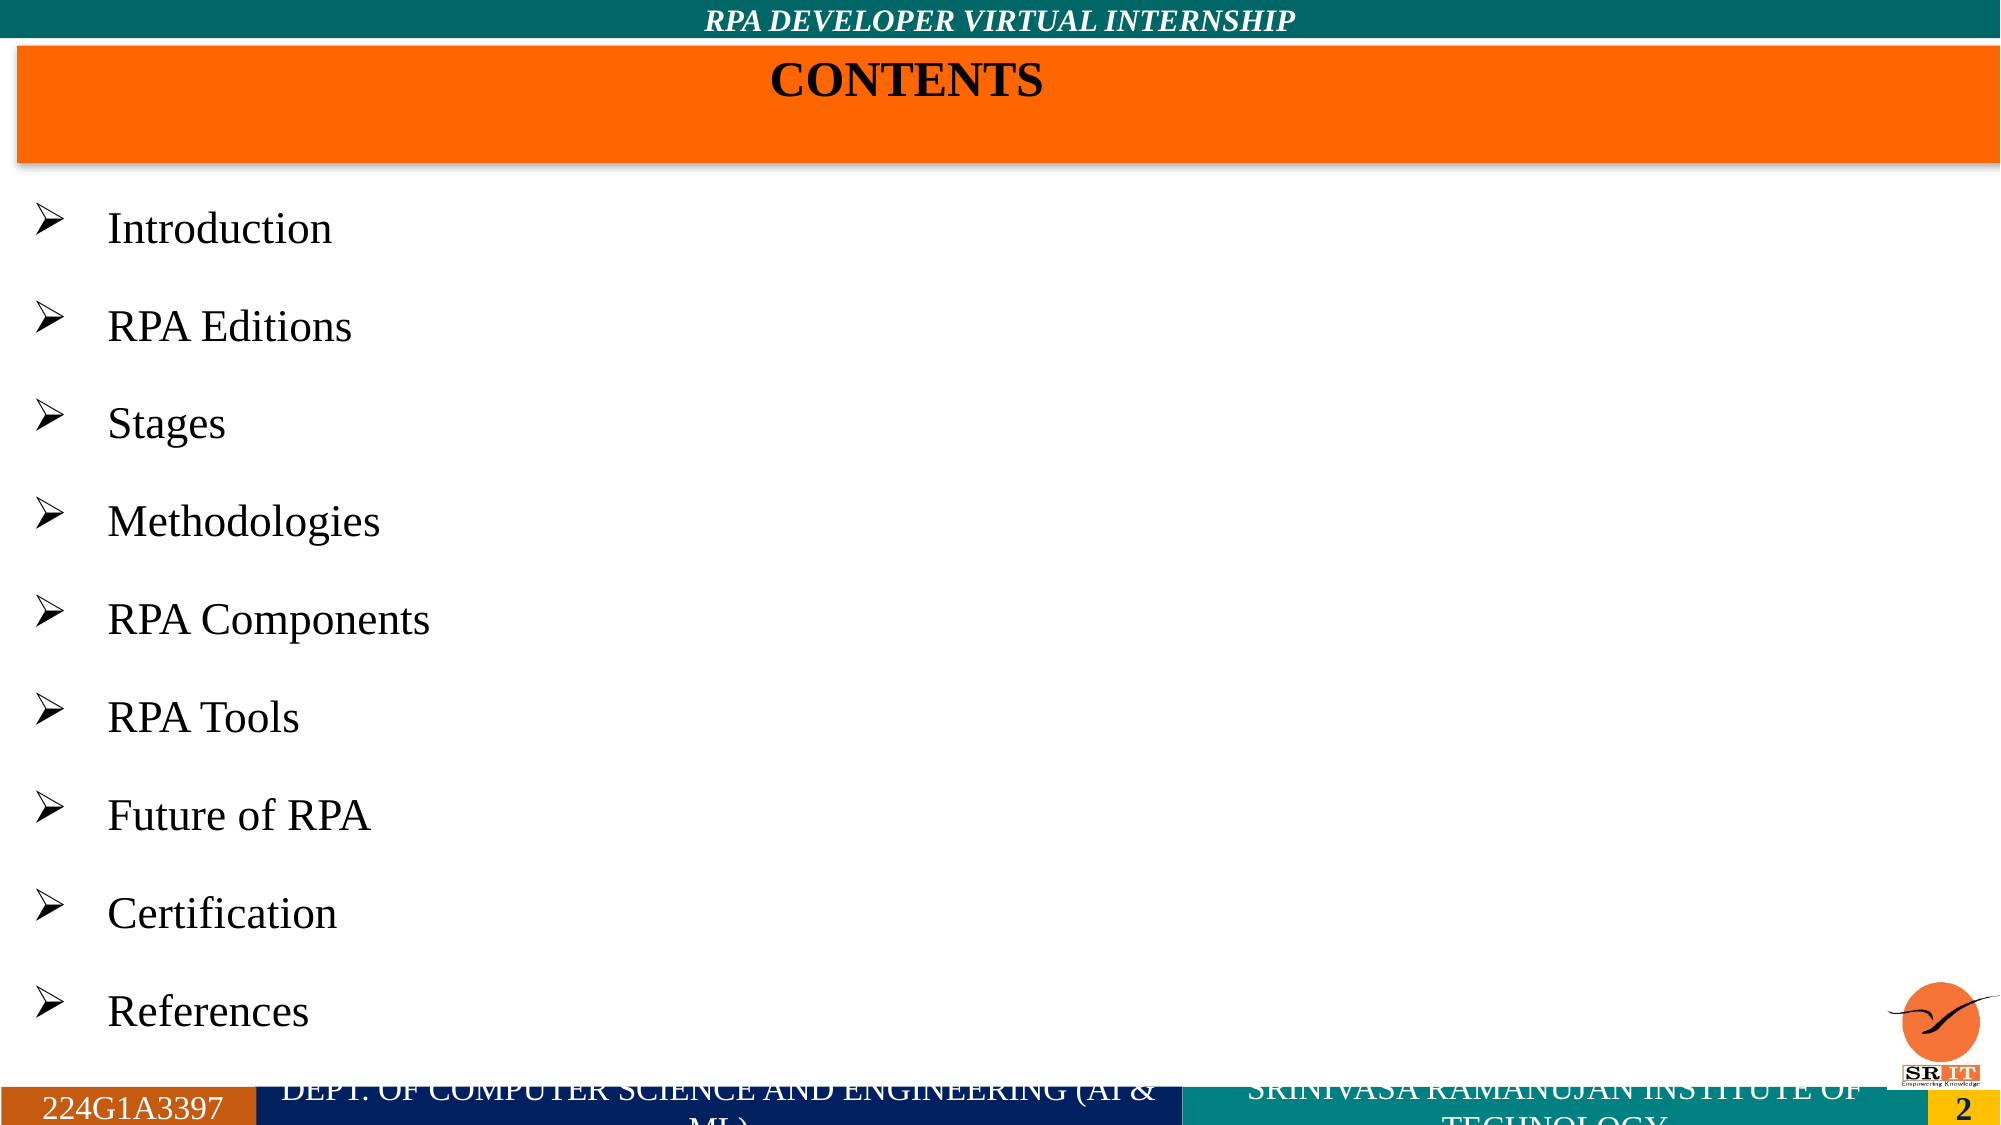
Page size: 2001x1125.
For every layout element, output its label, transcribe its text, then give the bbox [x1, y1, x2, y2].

list Introduction RPA Editions Stages Methodologies RPA Components RPA Tools Future of RPA Certification References [17, 162, 1950, 1048]
picture [1887, 977, 2000, 1090]
title CONTENTS [17, 45, 2000, 163]
